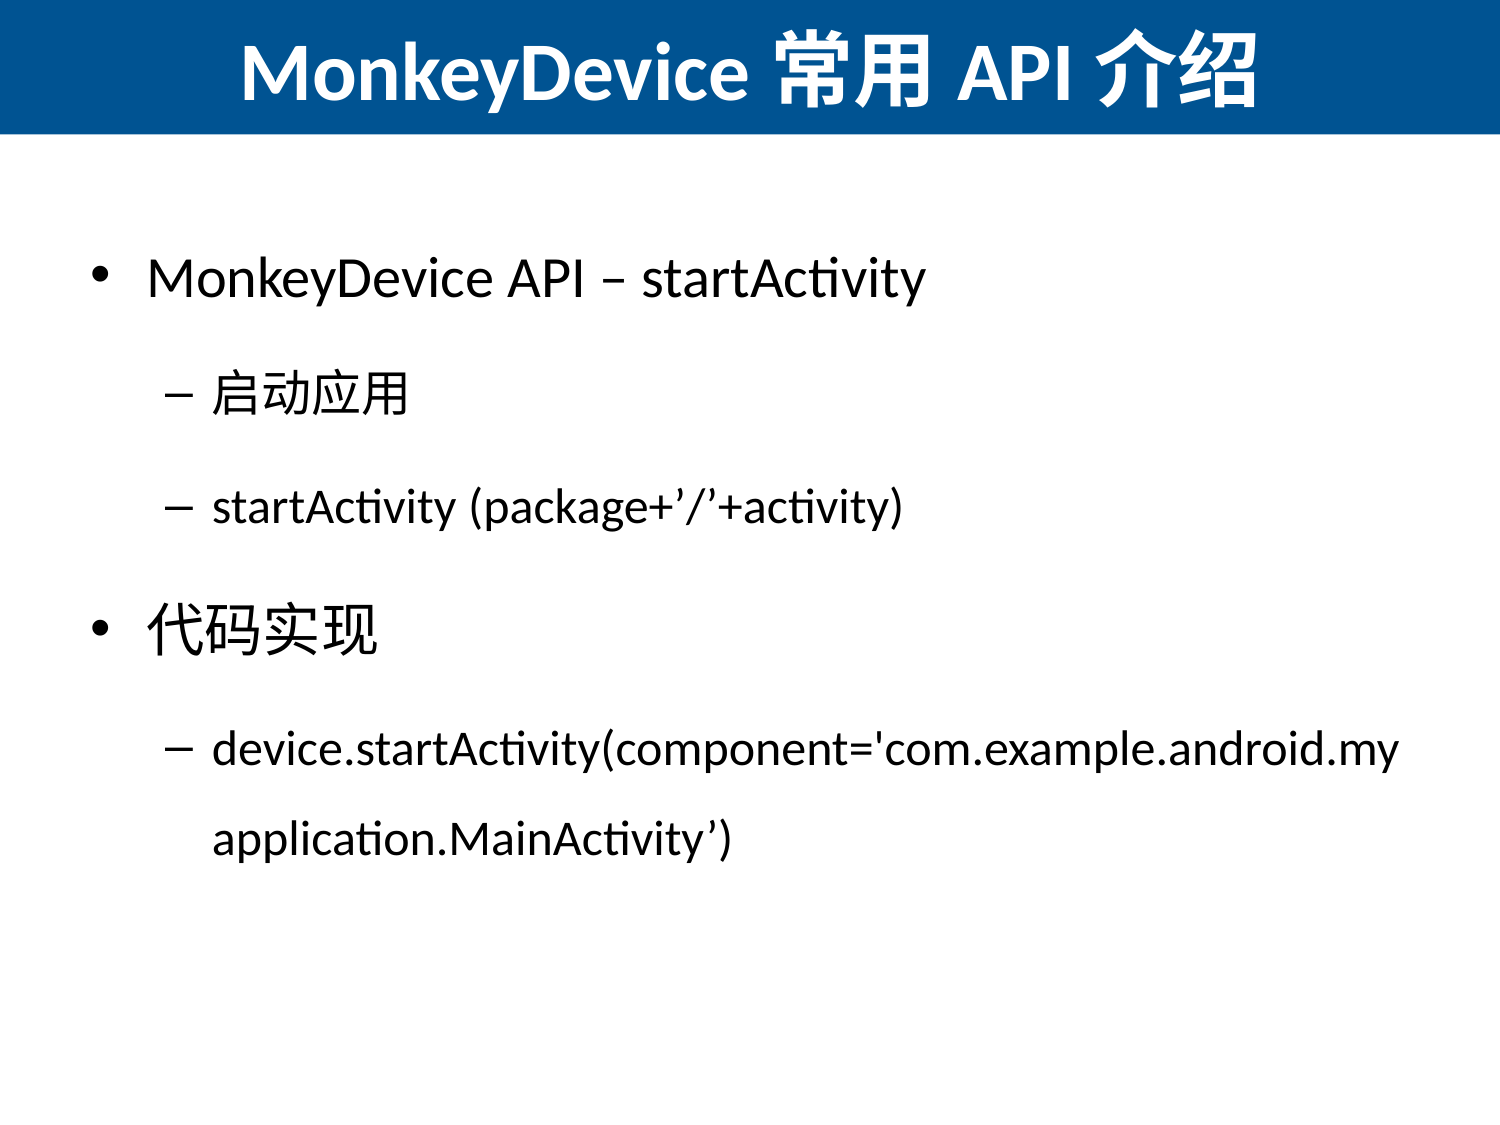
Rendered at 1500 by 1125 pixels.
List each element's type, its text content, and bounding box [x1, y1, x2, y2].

title MonkeyDevice常用API介绍 [0, 0, 1500, 135]
list MonkeyDevice API – startActivity 启动应用 startActivity (package+’/’+activity) 代码实现 device.startActivity(component='com.example.android.myapplication.MainActivity’) [75, 196, 1425, 1071]
